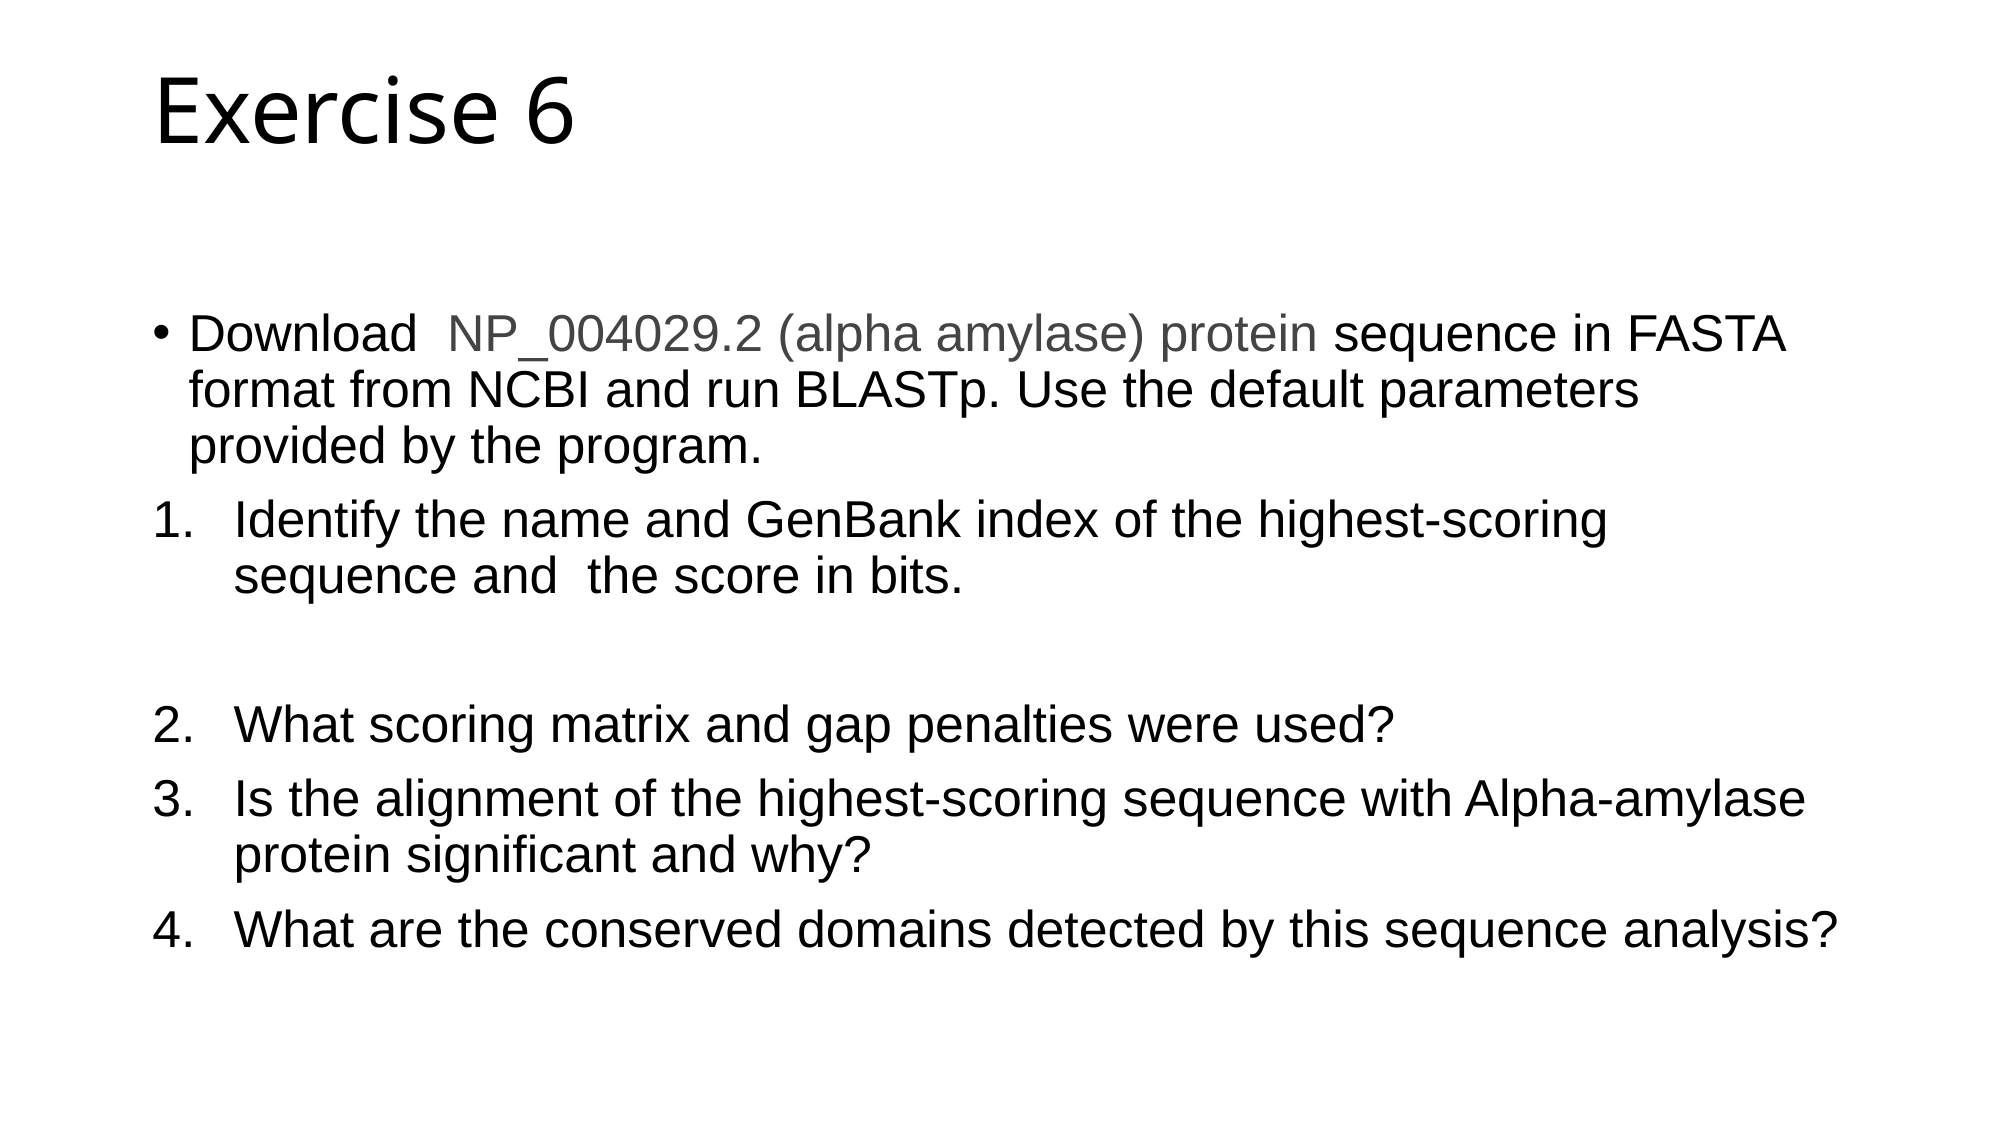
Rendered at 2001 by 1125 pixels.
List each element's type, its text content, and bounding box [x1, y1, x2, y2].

title Exercise 6 [137, 59, 1863, 278]
list Download NP_004029.2 (alpha amylase) protein sequence in FASTA format from NCBI and run BLASTp. Use the default parameters provided by the program. Identify the name and GenBank index of the highest-scoring sequence and the score in bits. What scoring matrix and gap penalties were used? Is the alignment of the highest-scoring sequence with Alpha-amylase protein significant and why? What are the conserved domains detected by this sequence analysis? [137, 299, 1863, 1014]
